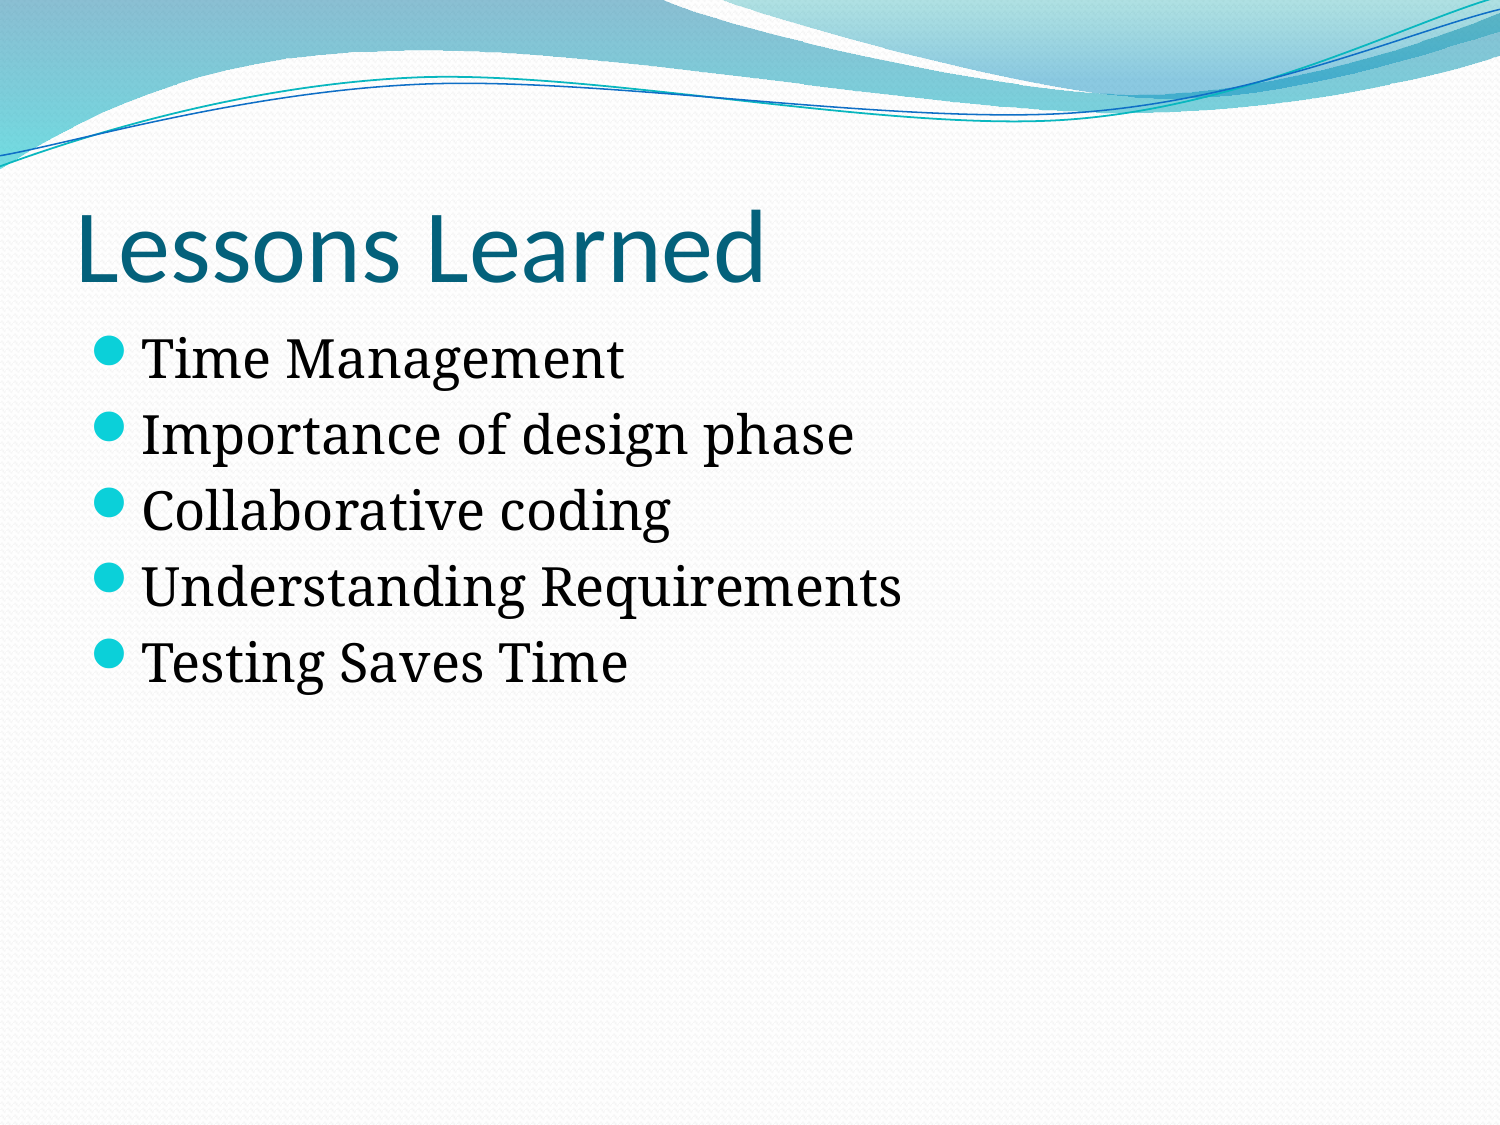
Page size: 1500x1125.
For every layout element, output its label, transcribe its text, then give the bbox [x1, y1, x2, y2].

title Lessons Learned [75, 115, 1425, 303]
list Time Management Importance of design phase Collaborative coding Understanding Requirements Testing Saves Time [75, 317, 1425, 1038]
